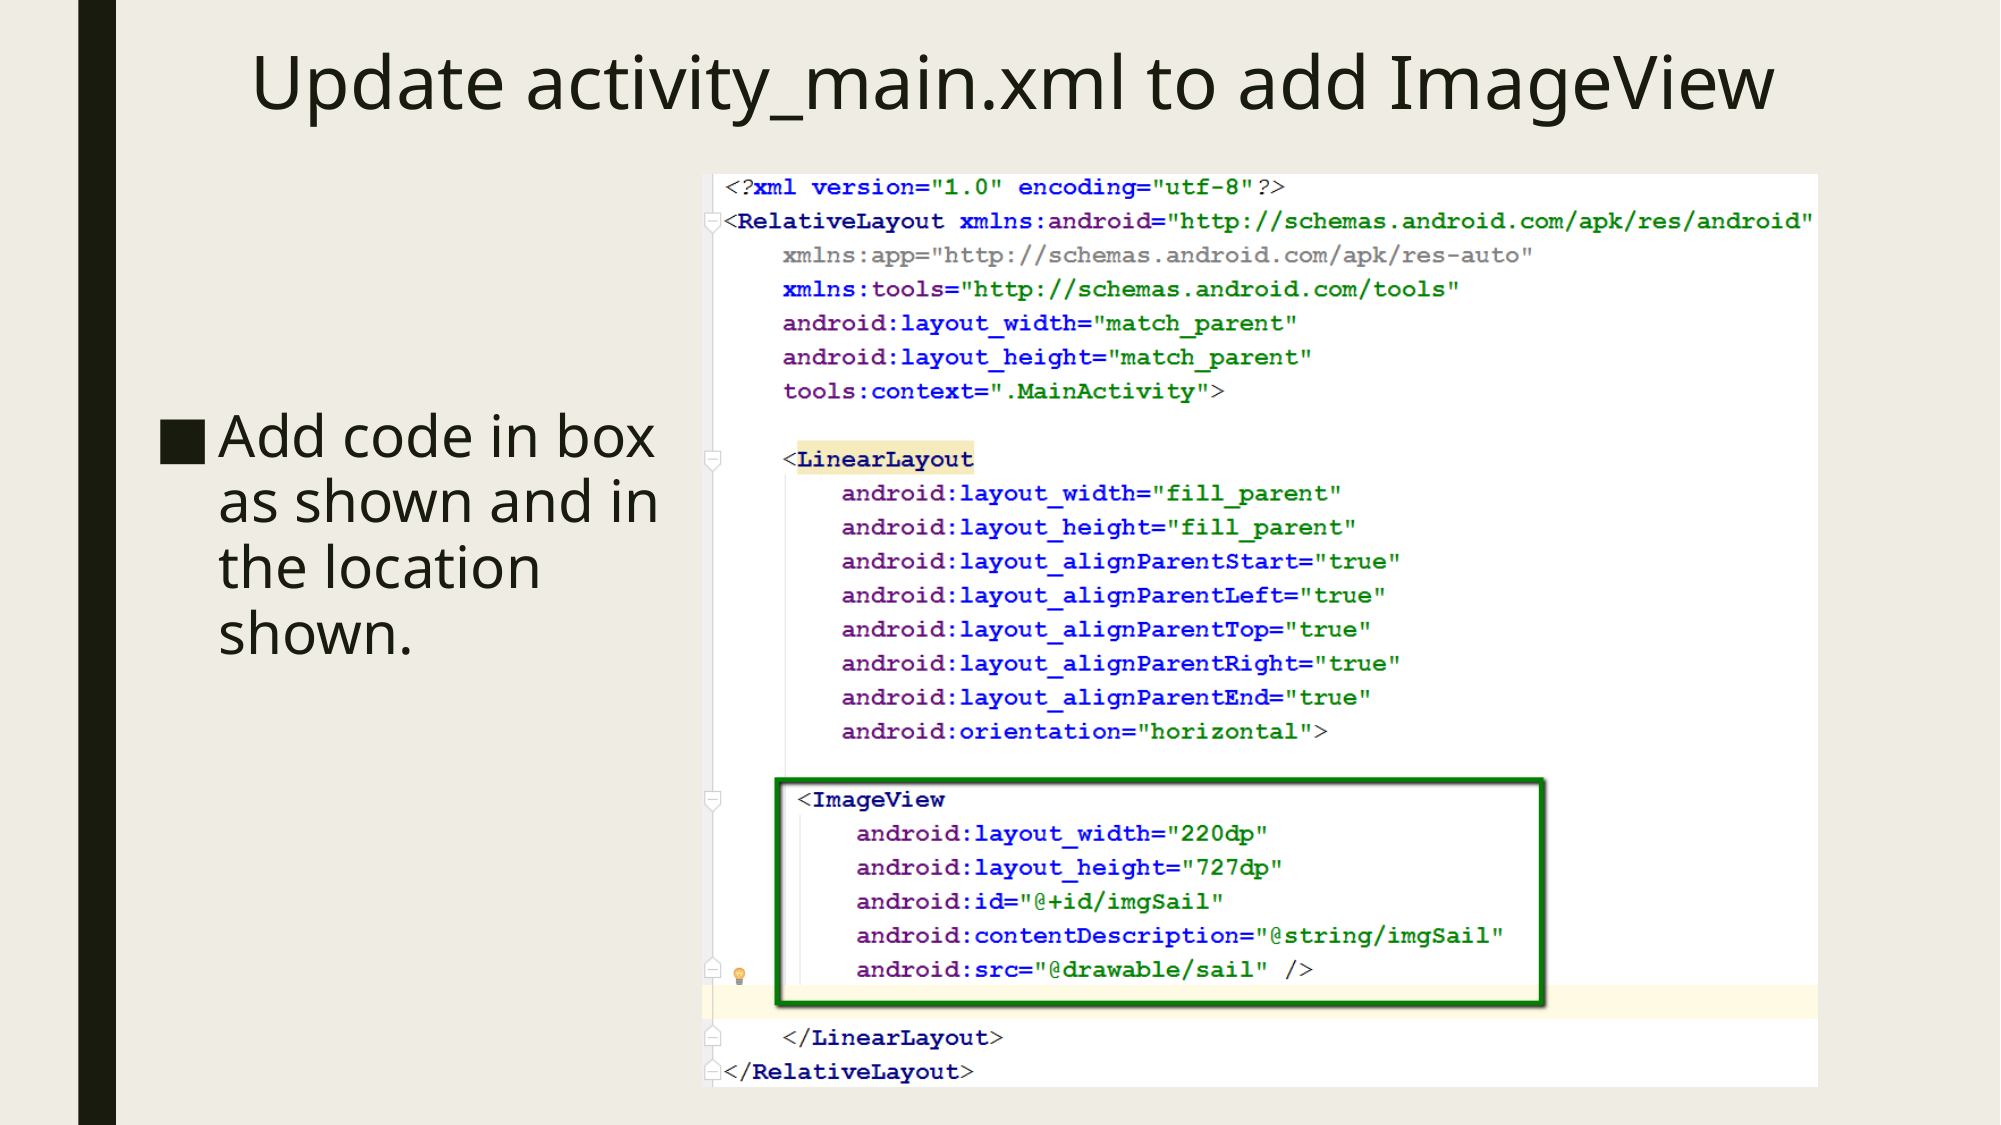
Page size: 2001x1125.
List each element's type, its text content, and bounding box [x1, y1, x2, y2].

list Add code in box as shown and in the location shown. [140, 397, 702, 662]
title Update activity_main.xml to add ImageView [235, 38, 1811, 153]
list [702, 174, 1818, 1087]
